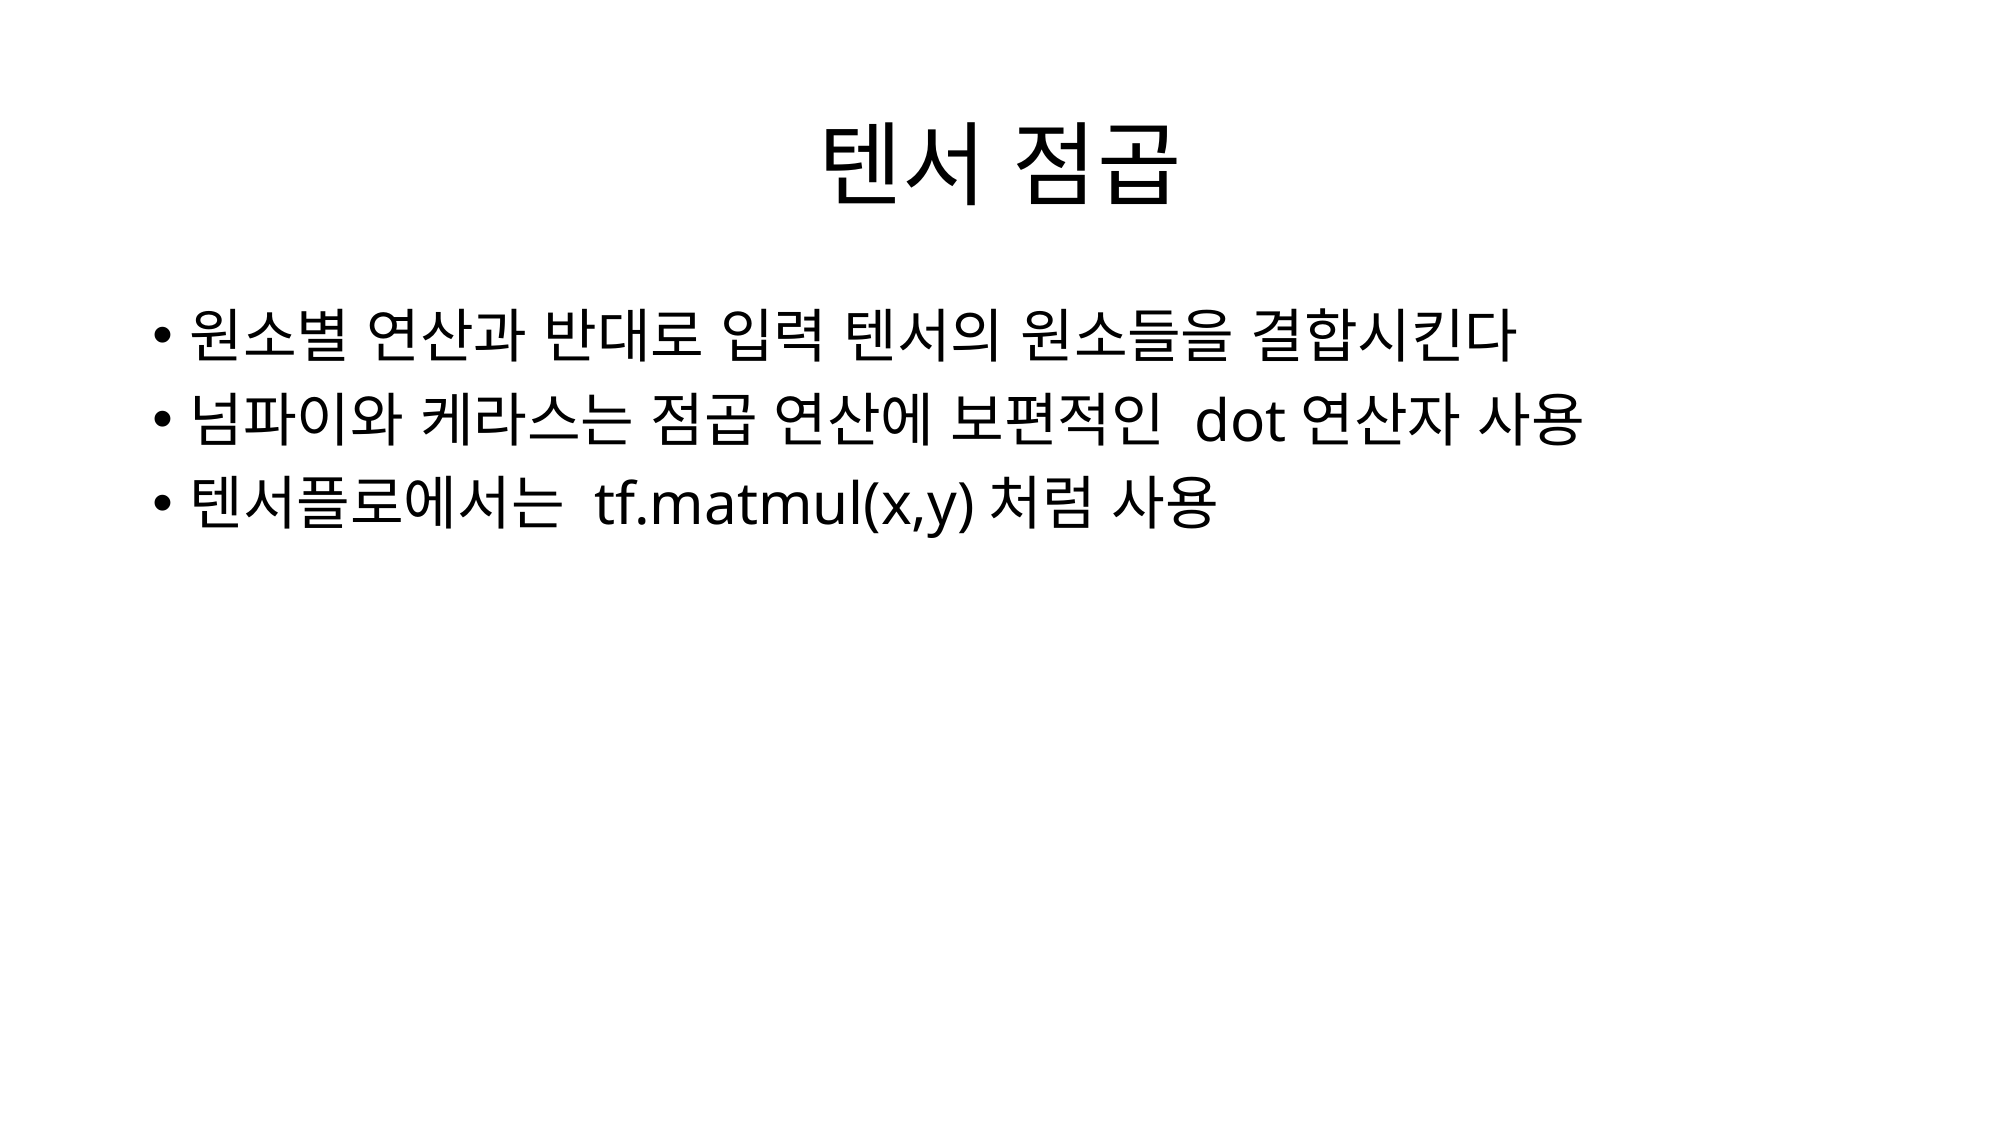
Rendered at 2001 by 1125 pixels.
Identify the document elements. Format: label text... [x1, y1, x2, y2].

title 텐서 점곱 [137, 59, 1863, 278]
list 원소별 연산과 반대로 입력 텐서의 원소들을 결합시킨다 넘파이와 케라스는 점곱 연산에 보편적인 dot연산자 사용 텐서플로에서는 tf.matmul(x,y)처럼 사용 [137, 299, 1863, 1014]
